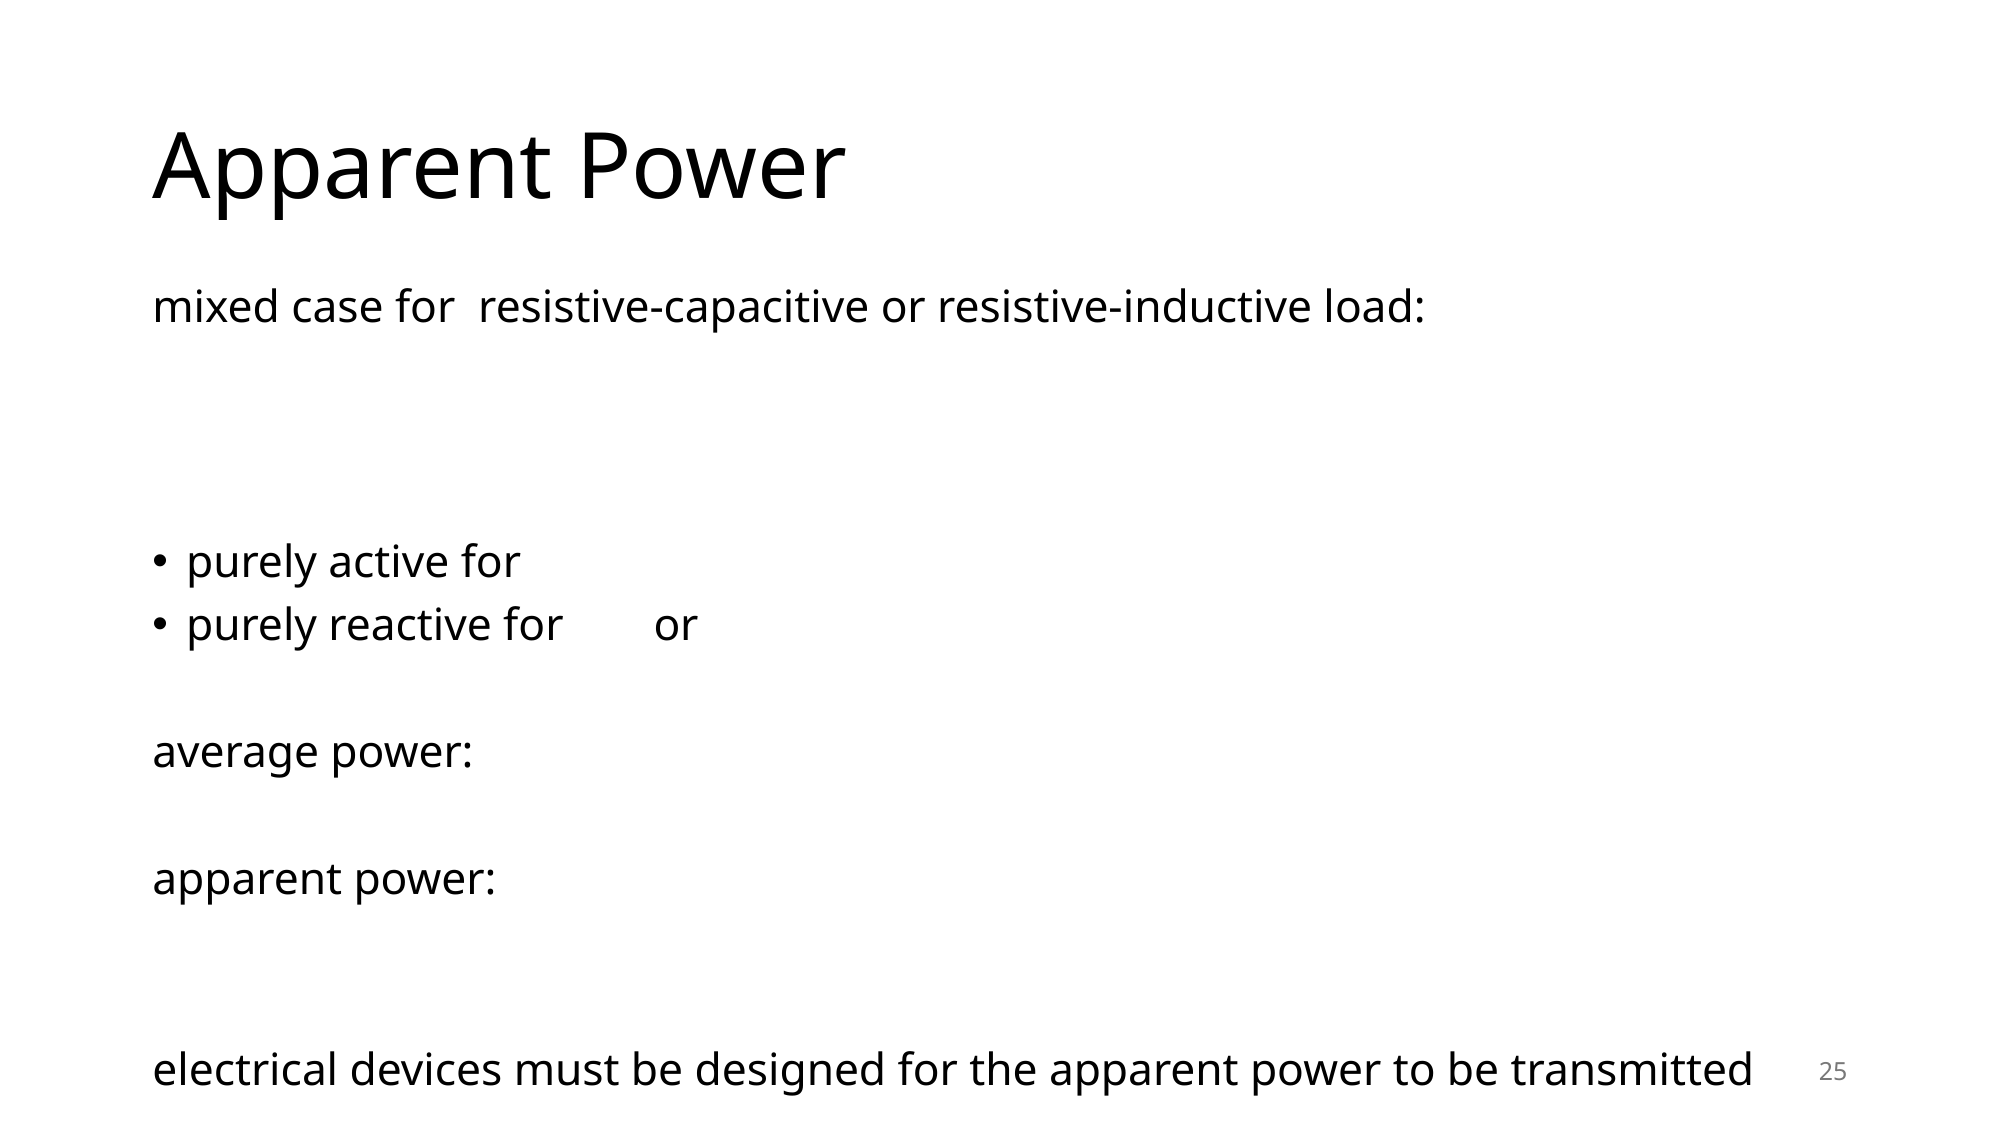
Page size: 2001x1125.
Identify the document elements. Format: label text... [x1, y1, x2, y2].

title Apparent Power [137, 59, 1863, 278]
slide_number 25 [1412, 1042, 1863, 1103]
